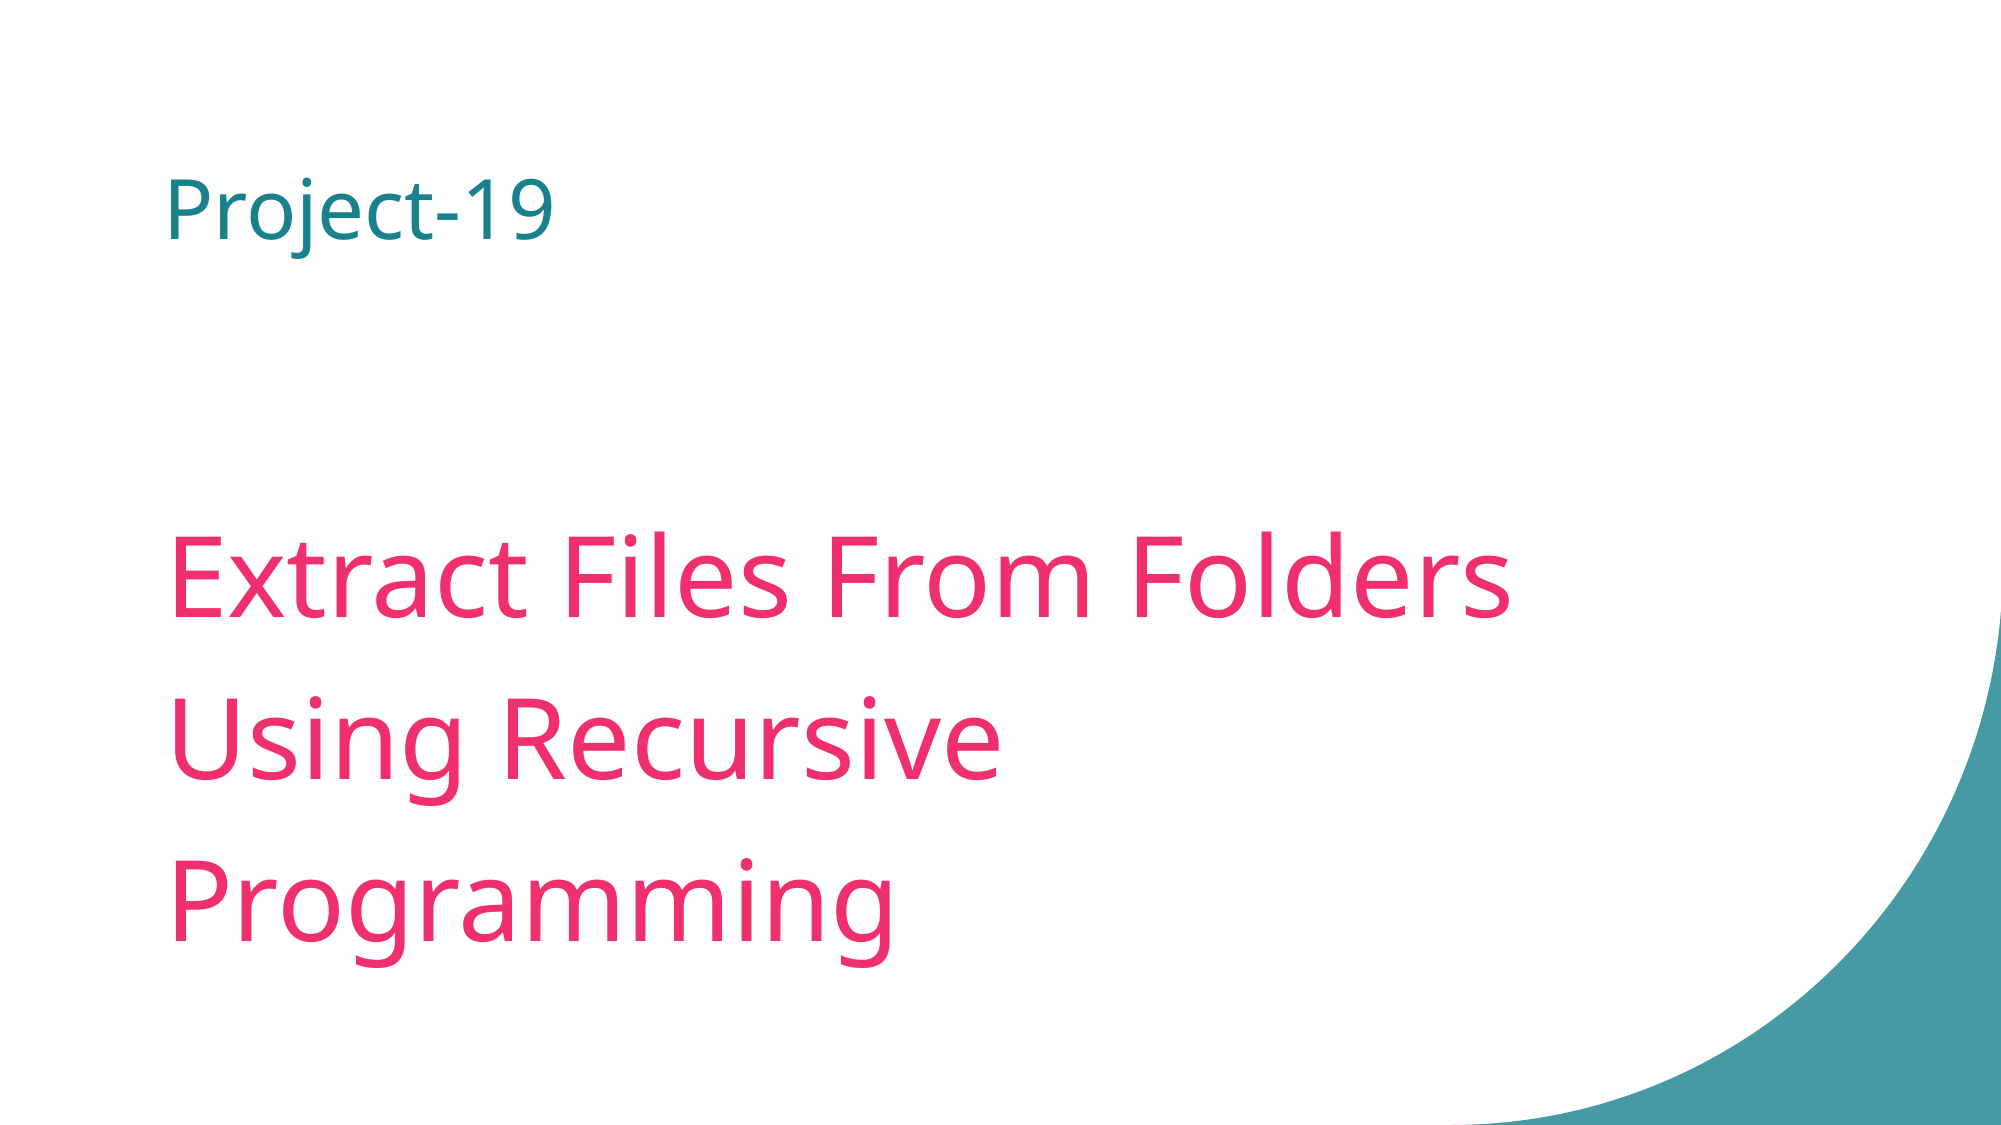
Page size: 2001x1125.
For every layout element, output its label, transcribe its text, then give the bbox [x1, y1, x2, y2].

title Project-19 [148, 96, 1775, 315]
list Extract Files From Folders Using Recursive Programming [150, 314, 1777, 992]
